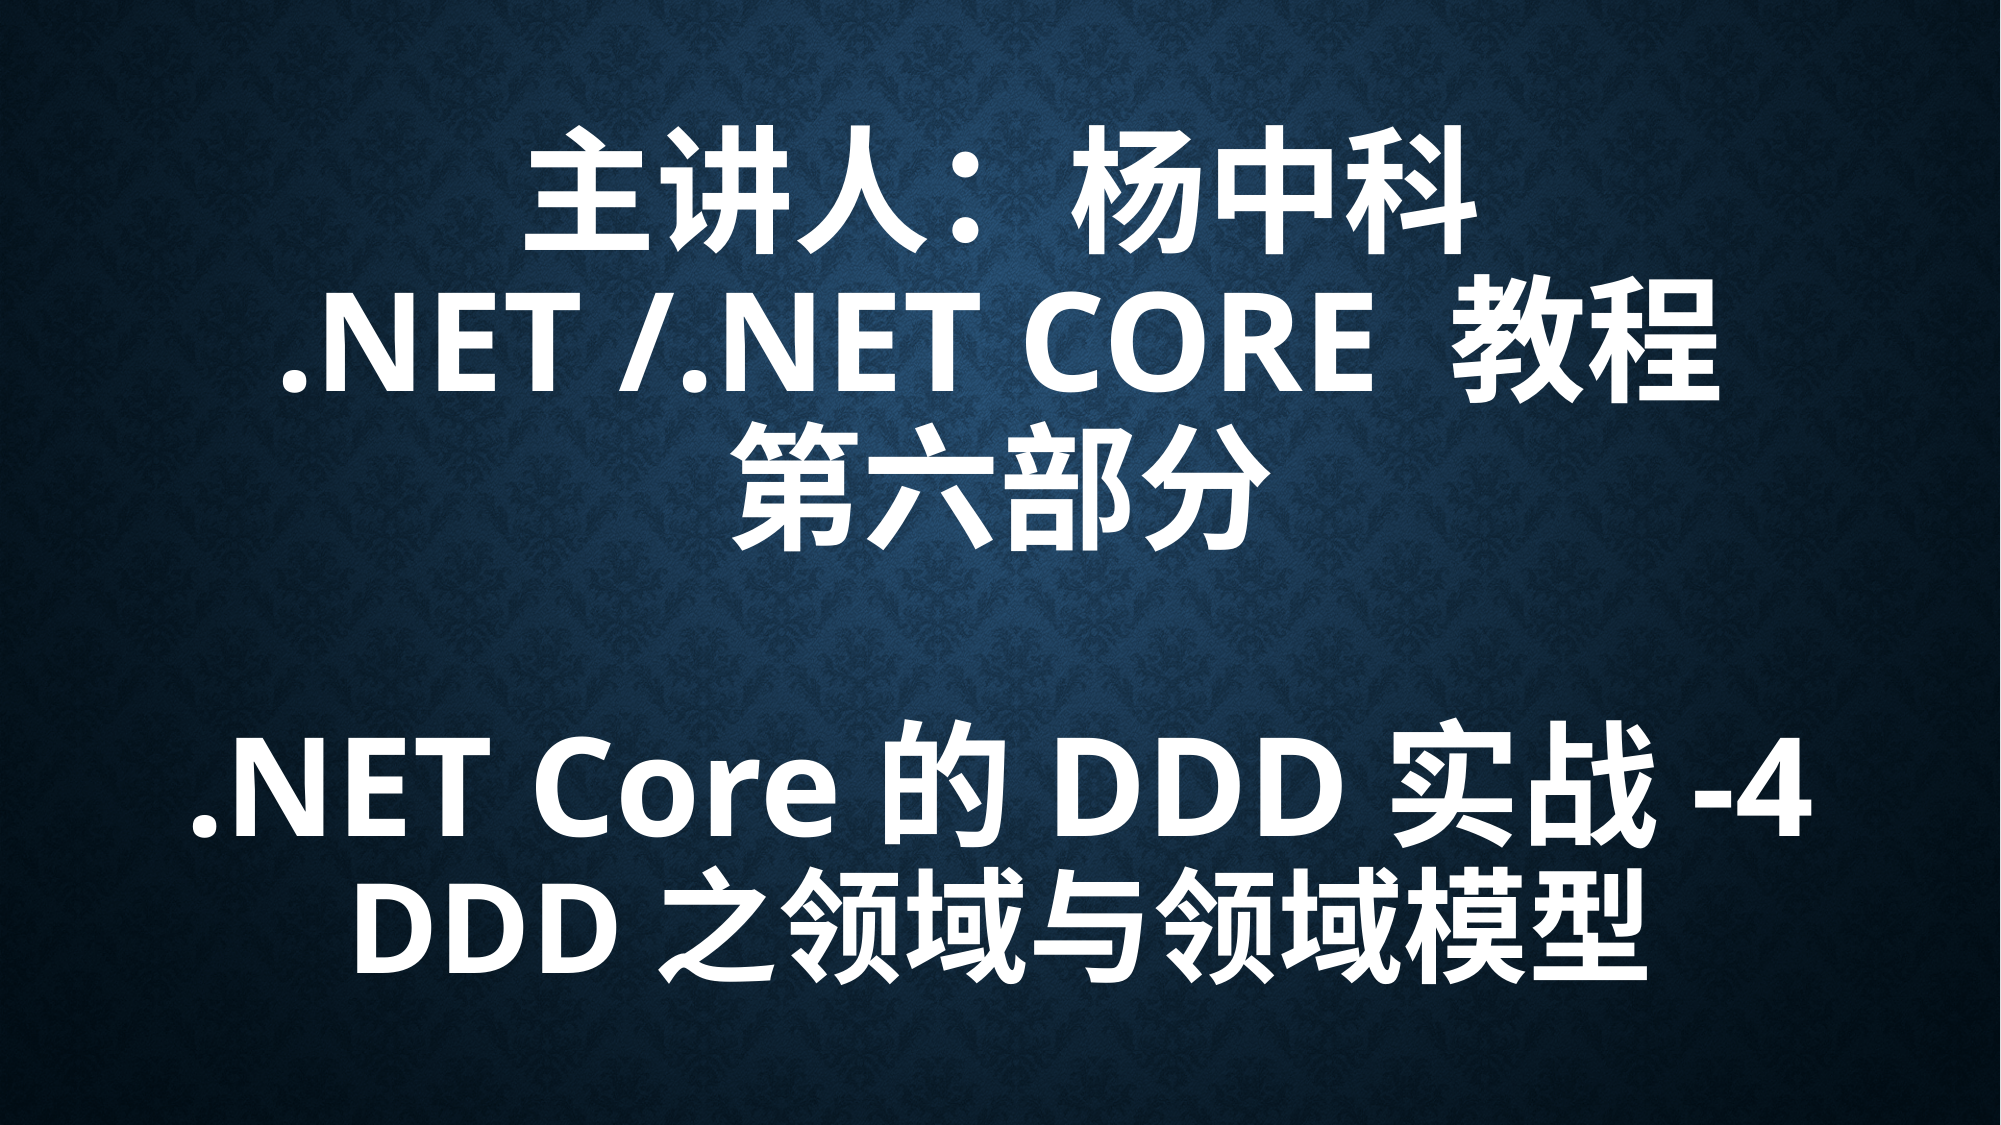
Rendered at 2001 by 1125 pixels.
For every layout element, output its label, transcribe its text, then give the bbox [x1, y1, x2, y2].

title 主讲人：杨中科 .NET /.NET Core 教程 第六部分 .NET Core的DDD实战-4 DDD之领域与领域模型 [55, 52, 1945, 1073]
